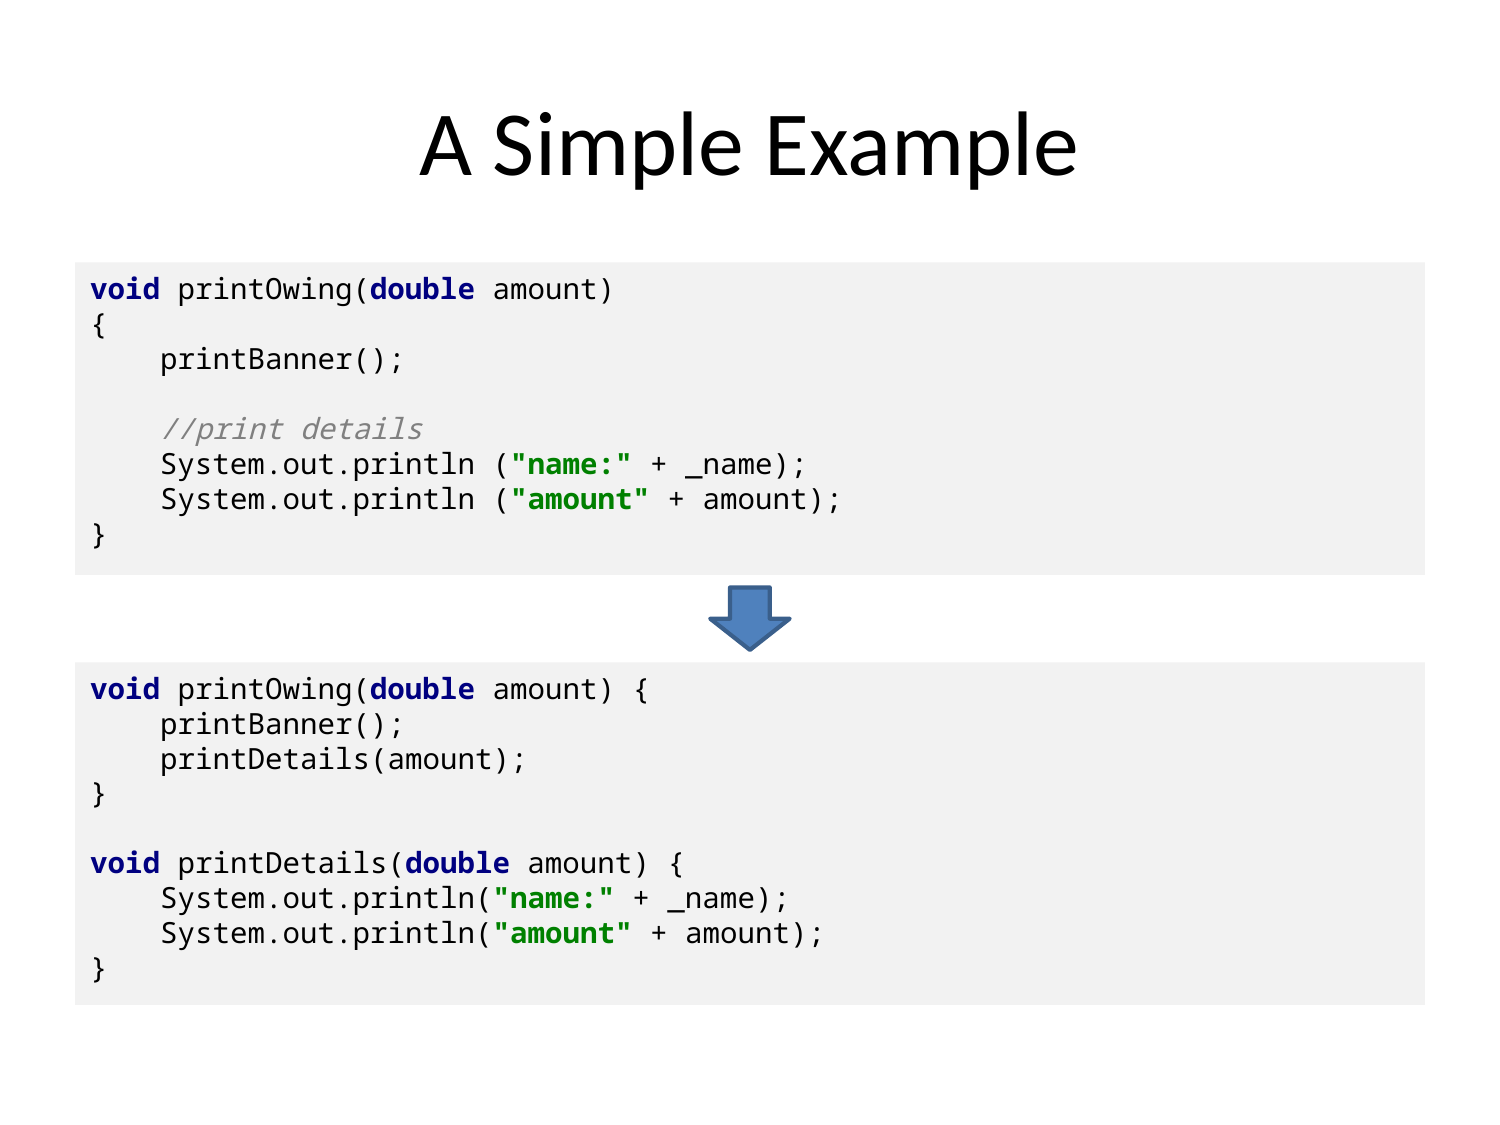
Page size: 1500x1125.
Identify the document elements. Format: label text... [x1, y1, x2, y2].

text_box [708, 585, 792, 652]
list void printOwing(double amount) { printBanner(); //print details System.out.println ("name:" + _name); System.out.println ("amount" + amount); } [75, 262, 1425, 575]
title A Simple Example [75, 45, 1425, 233]
list void printOwing(double amount) { printBanner(); printDetails(amount); } void printDetails(double amount) { System.out.println("name:" + _name); System.out.println("amount" + amount); } [75, 662, 1425, 1005]
